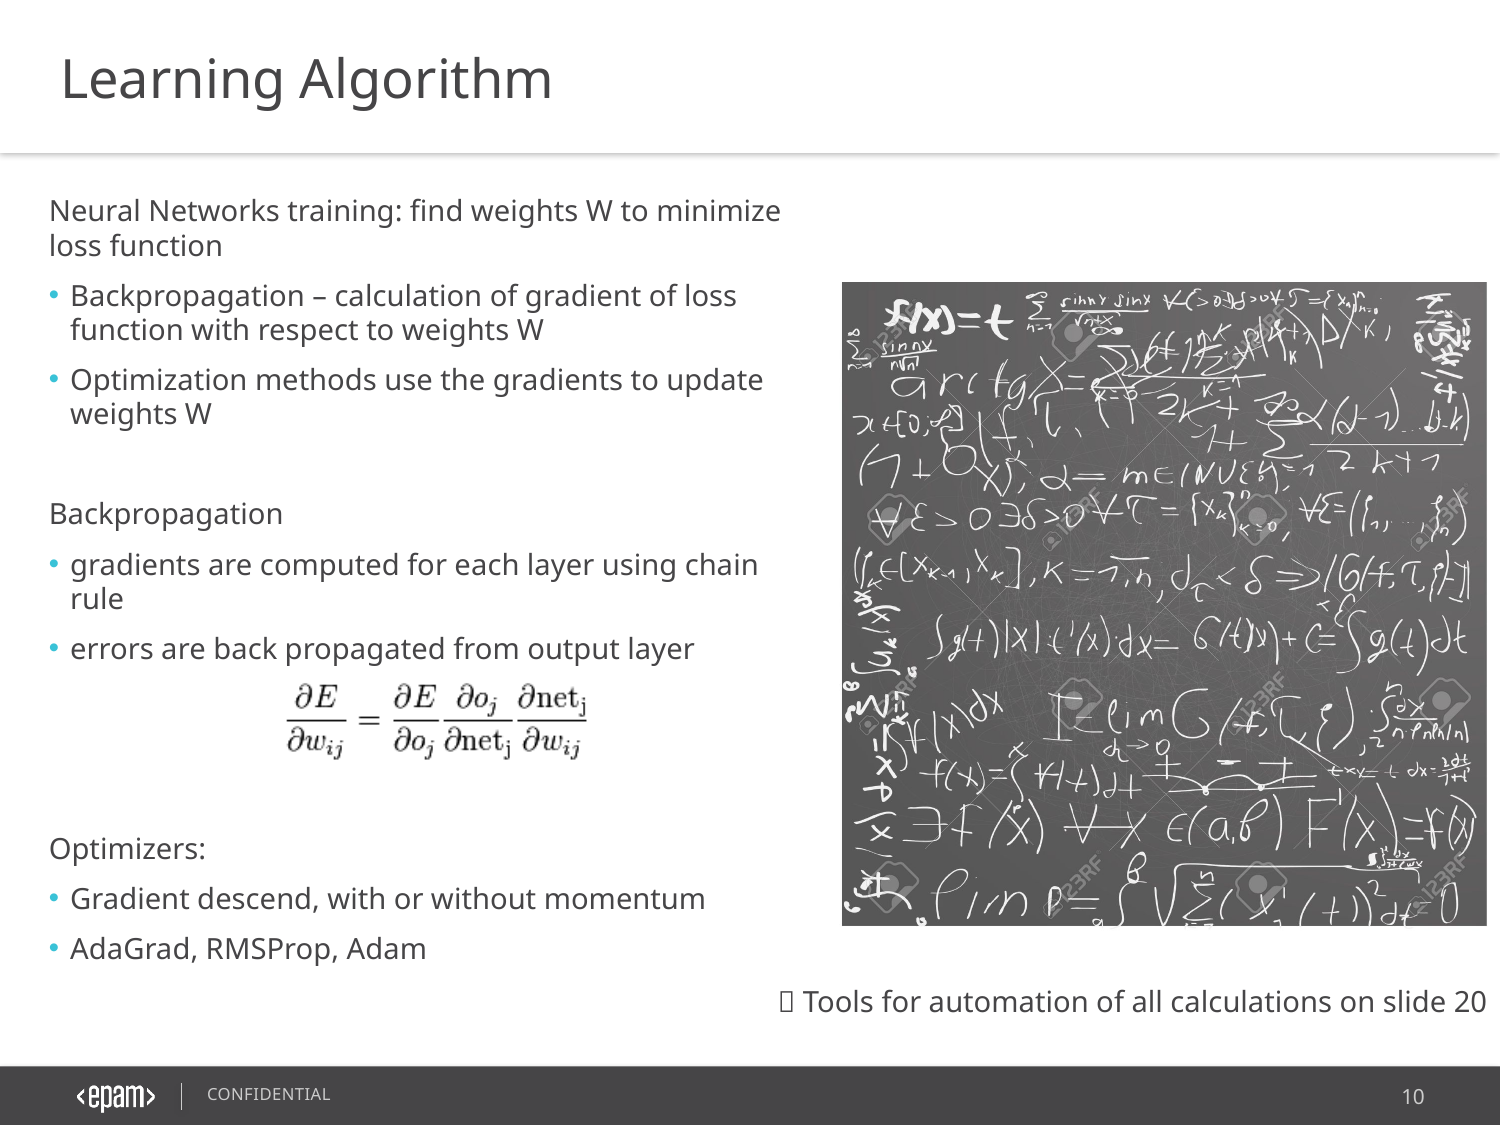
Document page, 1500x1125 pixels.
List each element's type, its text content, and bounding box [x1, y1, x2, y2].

picture [262, 674, 604, 771]
list Neural Networks training: find weights W to minimize loss function Backpropagation – calculation of gradient of loss function with respect to weights W Optimization methods use the gradients to update weights W Backpropagation gradients are computed for each layer using chain rule errors are back propagated from output layer Optimizers: Gradient descend, with or without momentum AdaGrad, RMSProp, Adam [37, 187, 829, 1038]
text_box  Tools for automation of all calculations on slide 20 [763, 969, 1500, 1026]
list Learning Algorithm [0, 0, 1500, 153]
picture [76, 1085, 155, 1113]
picture [838, 282, 1490, 933]
